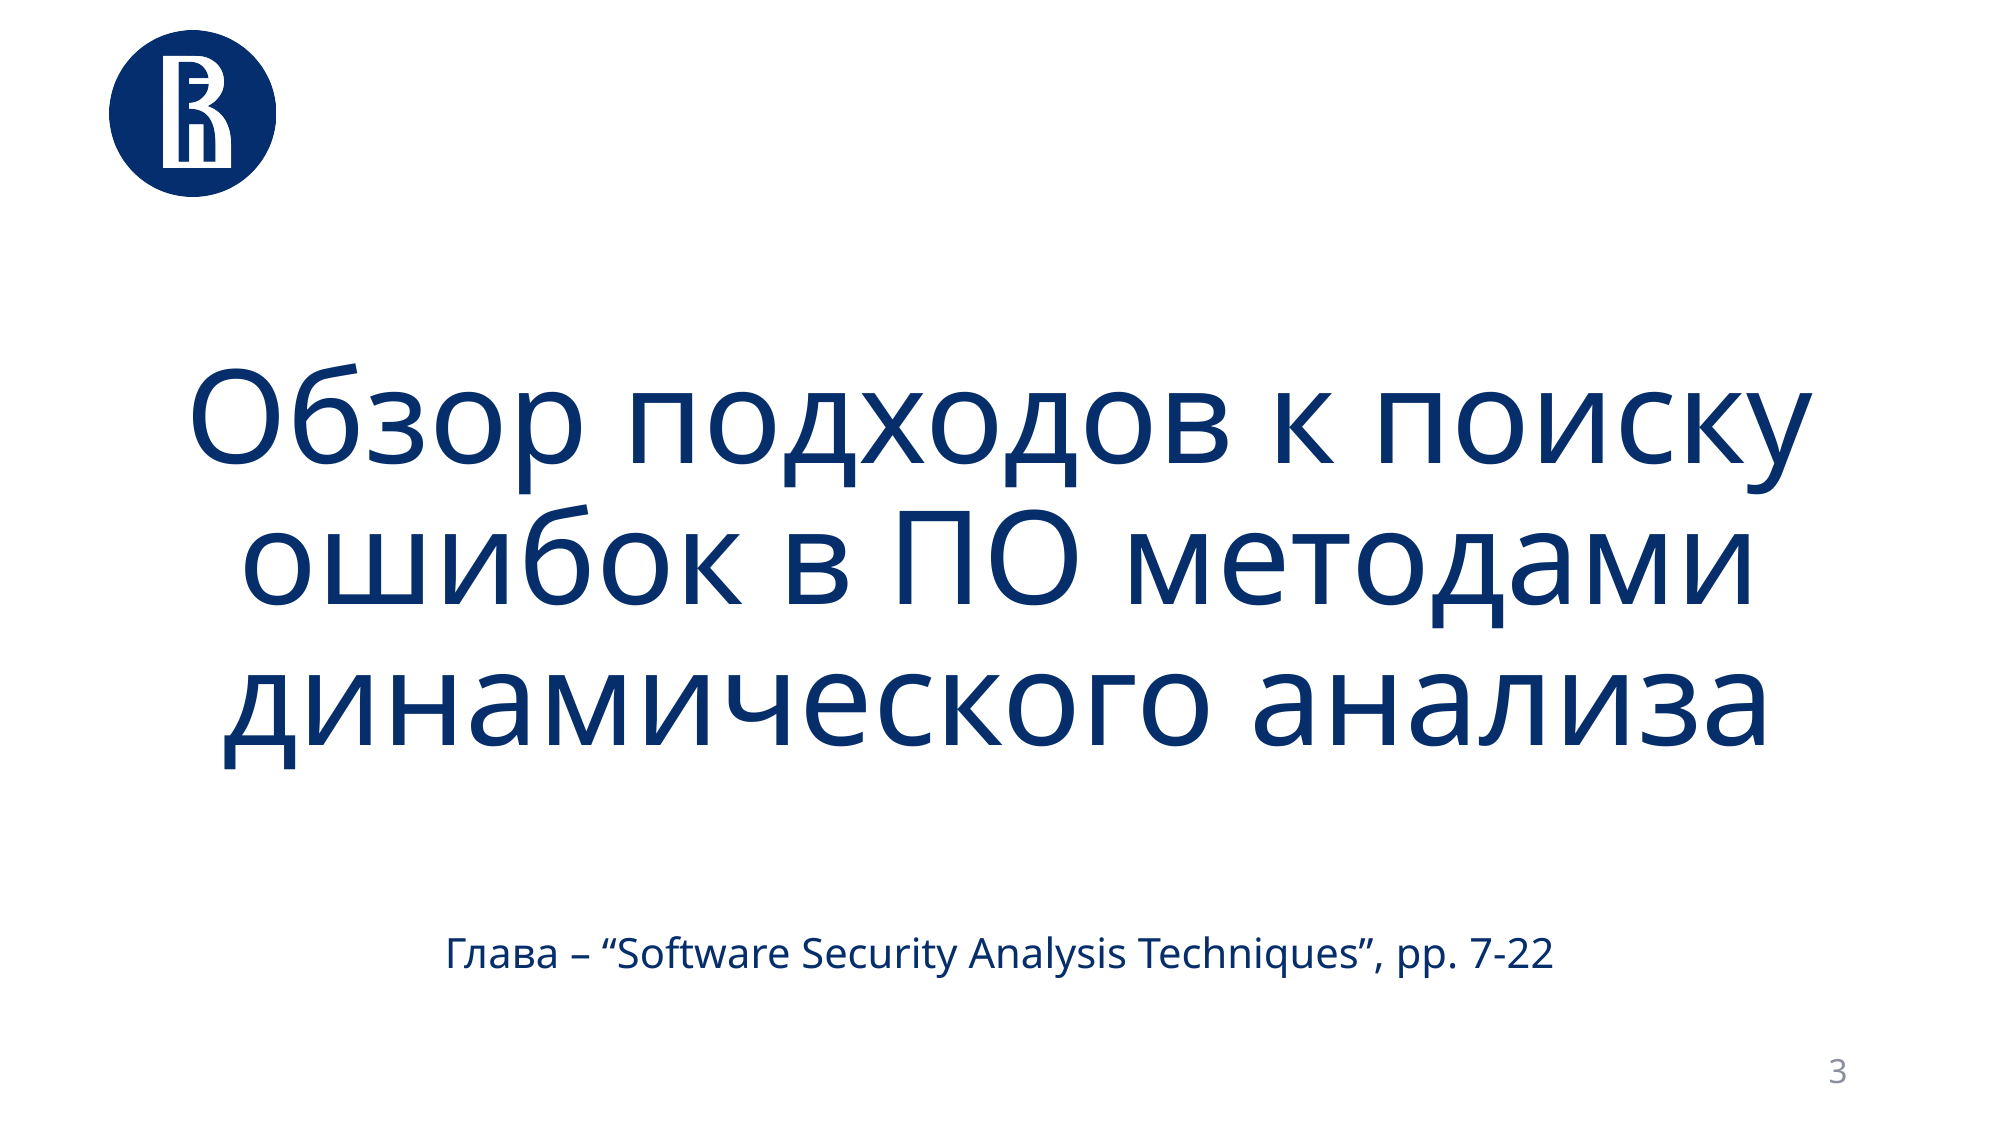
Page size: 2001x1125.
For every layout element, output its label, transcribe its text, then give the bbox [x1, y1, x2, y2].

title Обзор подходов к поиску ошибок в ПО методами динамического анализа [167, 338, 1833, 787]
picture [109, 30, 276, 197]
slide_number 3 [1412, 1042, 1863, 1103]
text_box Глава – “Software Security Analysis Techniques”, pp. 7-22 [294, 893, 1706, 1017]
